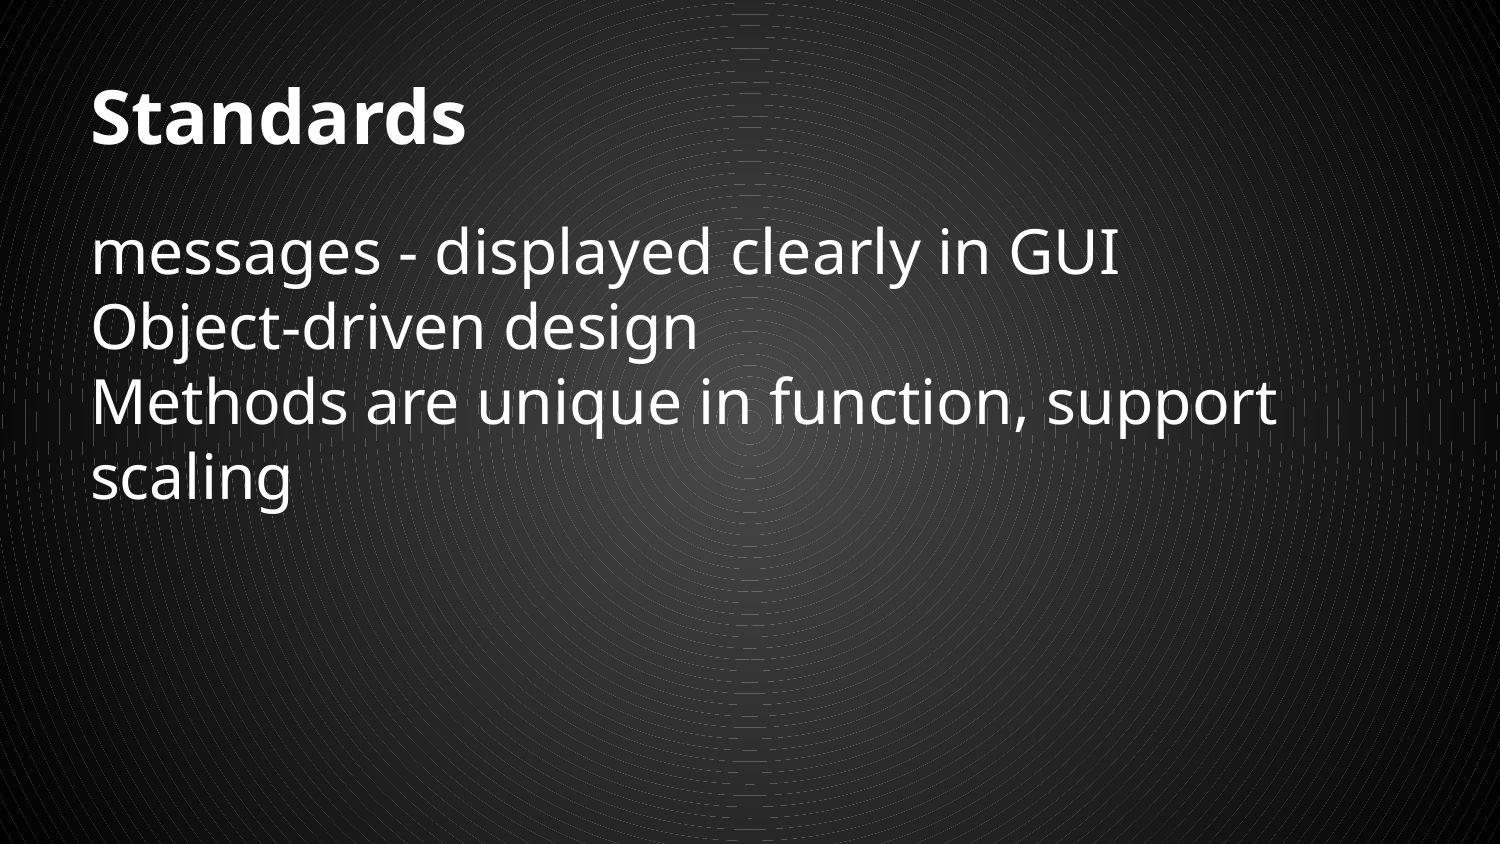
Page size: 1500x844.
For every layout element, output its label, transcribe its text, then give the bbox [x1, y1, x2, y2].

list messages - displayed clearly in GUI Object-driven design Methods are unique in function, support scaling [75, 196, 1425, 808]
title Standards [75, 33, 1425, 175]
